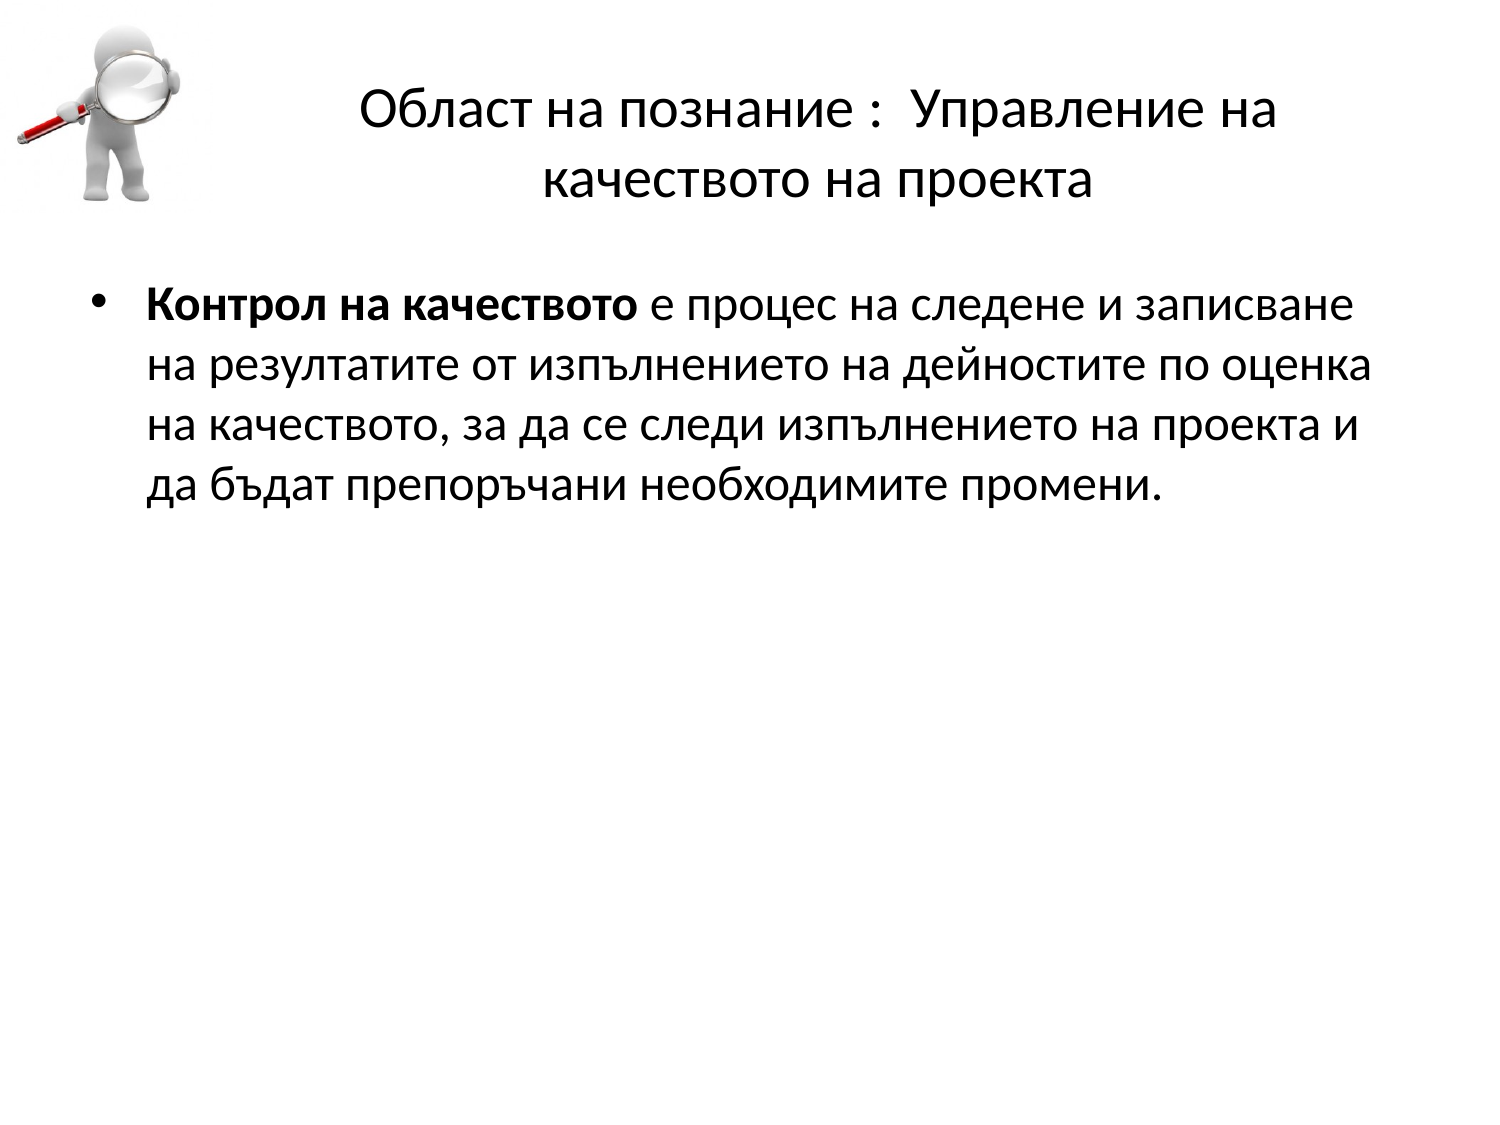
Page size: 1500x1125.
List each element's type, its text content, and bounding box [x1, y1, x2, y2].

list Контрол на качеството е процес на следене и записване на резултатите от изпълнението на дейностите по оценка на качеството, за да се следи изпълнението на проекта и да бъдат препоръчани необходимите промени. [75, 262, 1425, 1005]
picture [0, 0, 213, 213]
title Област на познание : Управление на качеството на проекта [212, 45, 1425, 233]
